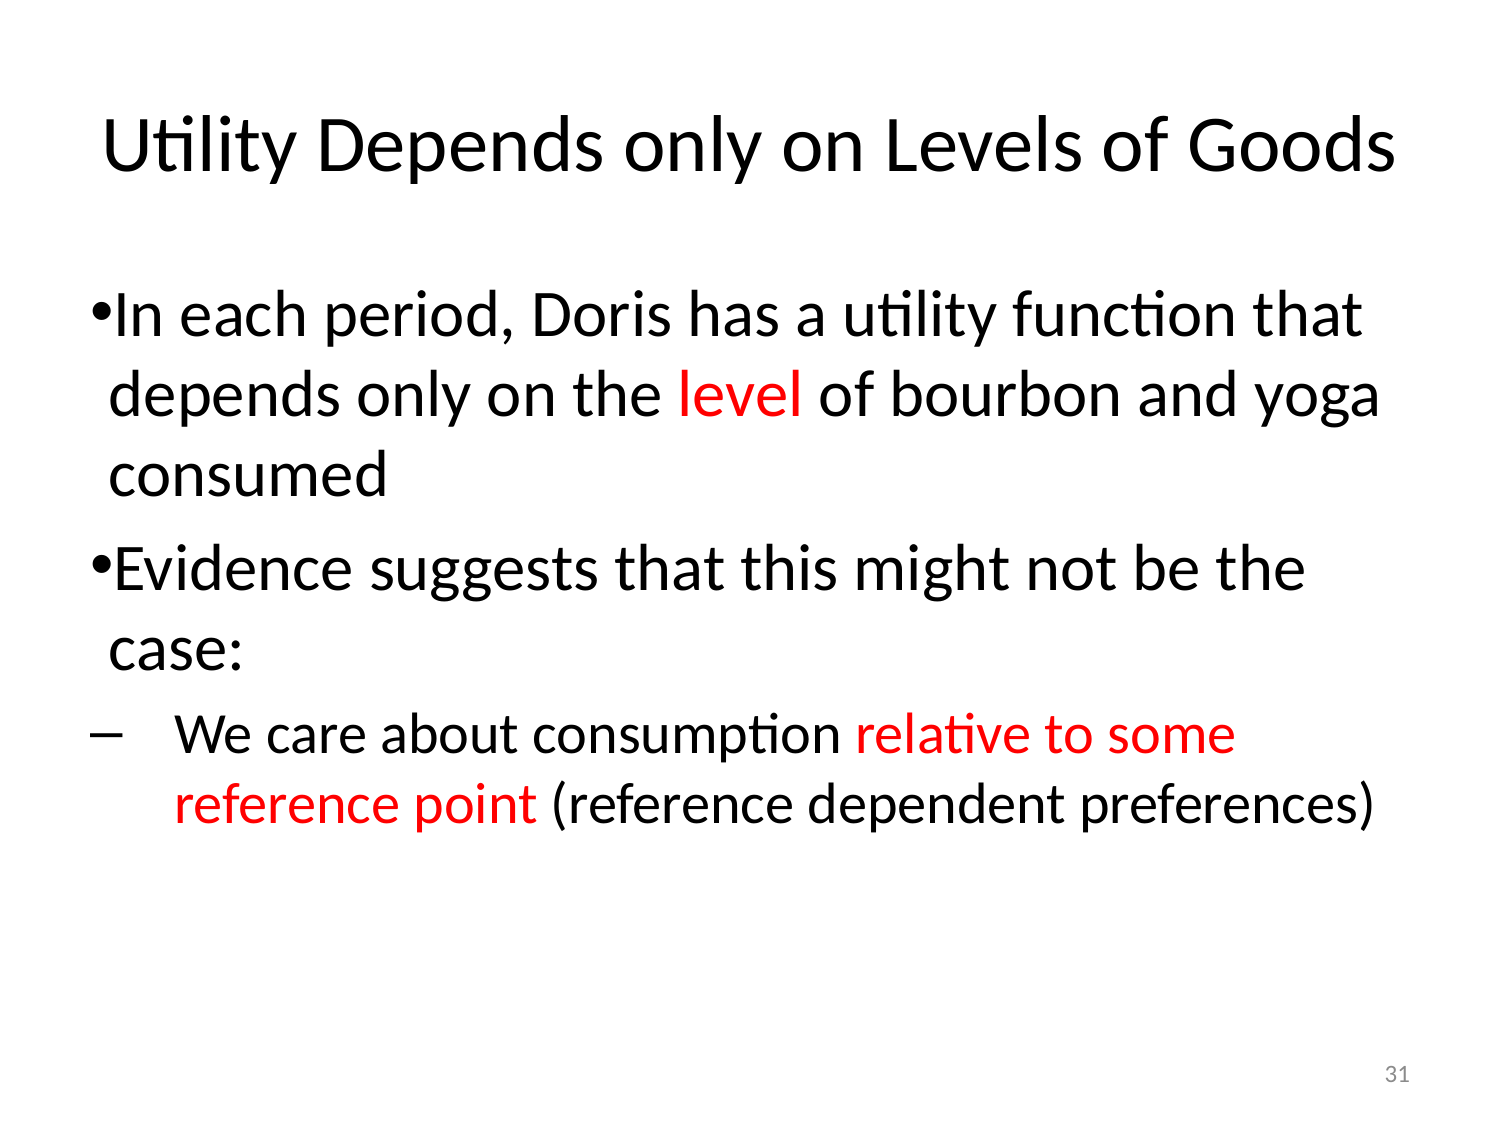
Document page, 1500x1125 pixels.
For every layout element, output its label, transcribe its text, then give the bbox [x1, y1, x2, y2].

slide_number 31 [1074, 1042, 1425, 1103]
list In each period, Doris has a utility function that depends only on the level of bourbon and yoga consumed Evidence suggests that this might not be the case: We care about consumption relative to some reference point (reference dependent preferences) [75, 262, 1425, 1050]
title Utility Depends only on Levels of Goods [75, 45, 1425, 233]
